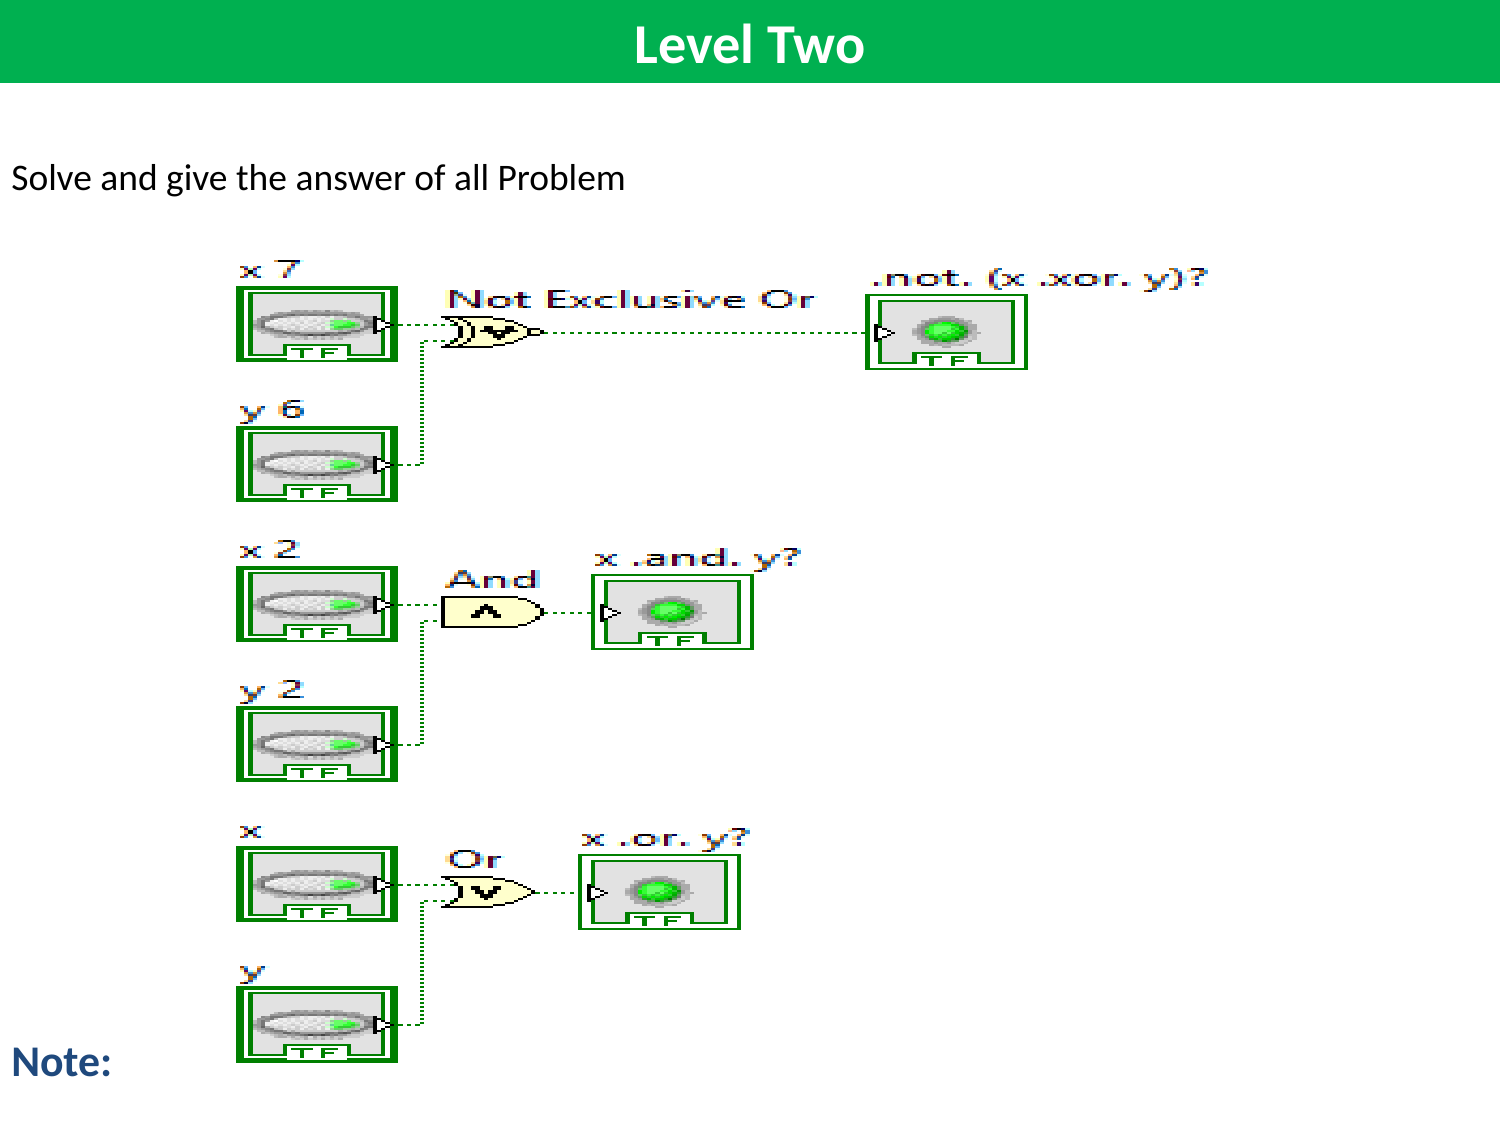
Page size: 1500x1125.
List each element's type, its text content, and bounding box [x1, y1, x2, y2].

text_box Level Two [0, 0, 1500, 83]
text_box Note: [0, 1027, 1500, 1091]
picture [236, 252, 1217, 1063]
text_box Solve and give the answer of all Problem [0, 147, 1088, 204]
